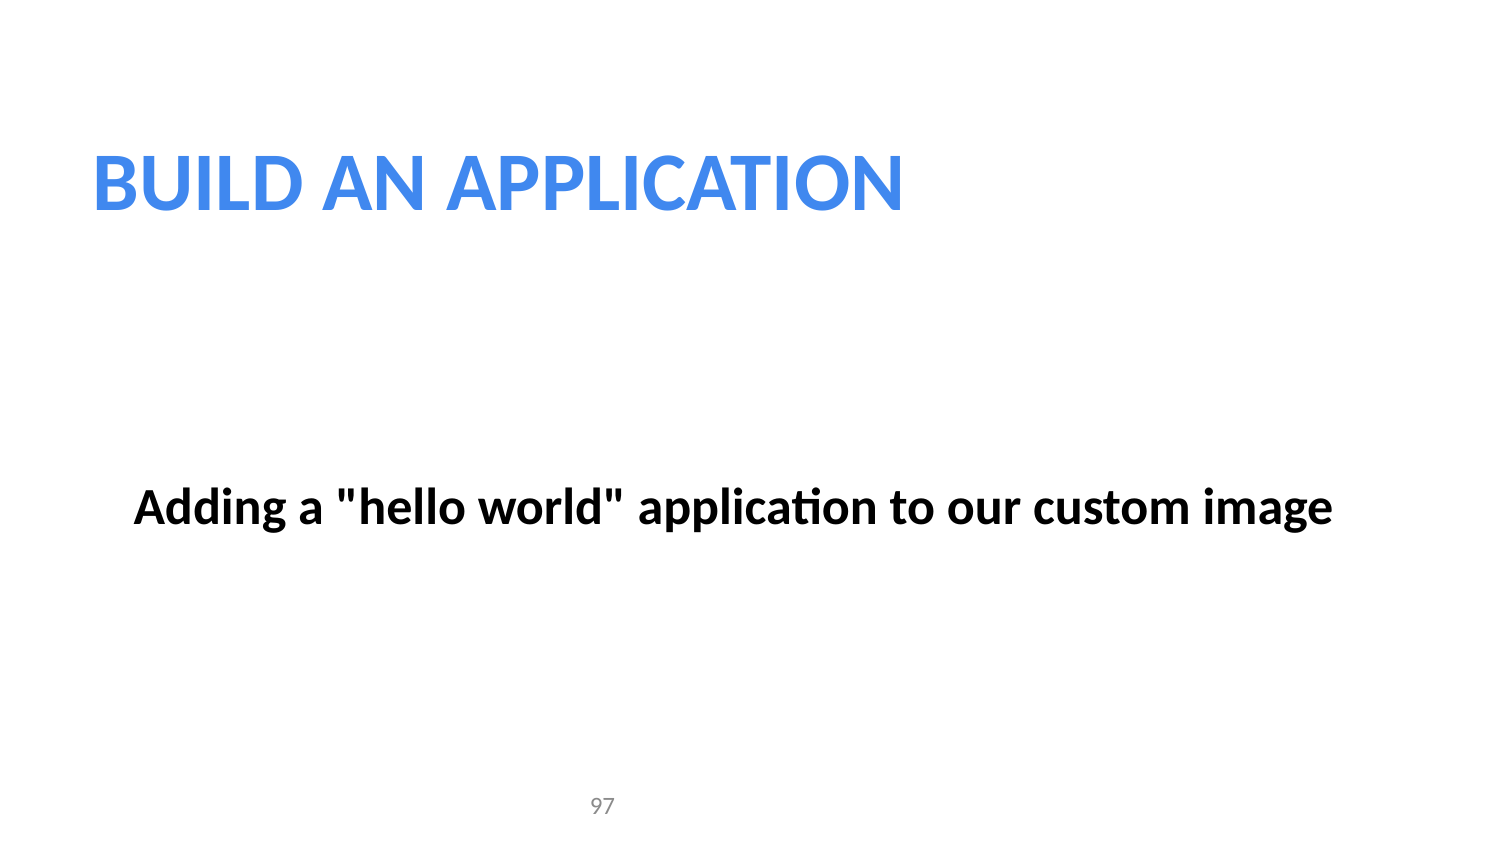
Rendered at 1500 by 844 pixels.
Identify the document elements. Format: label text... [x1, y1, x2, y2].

text_box BUILD AN APPLICATION [77, 119, 1353, 287]
text_box Adding a "hello world" application to our custom image [118, 429, 1394, 543]
text_box ‹#› [475, 782, 631, 827]
